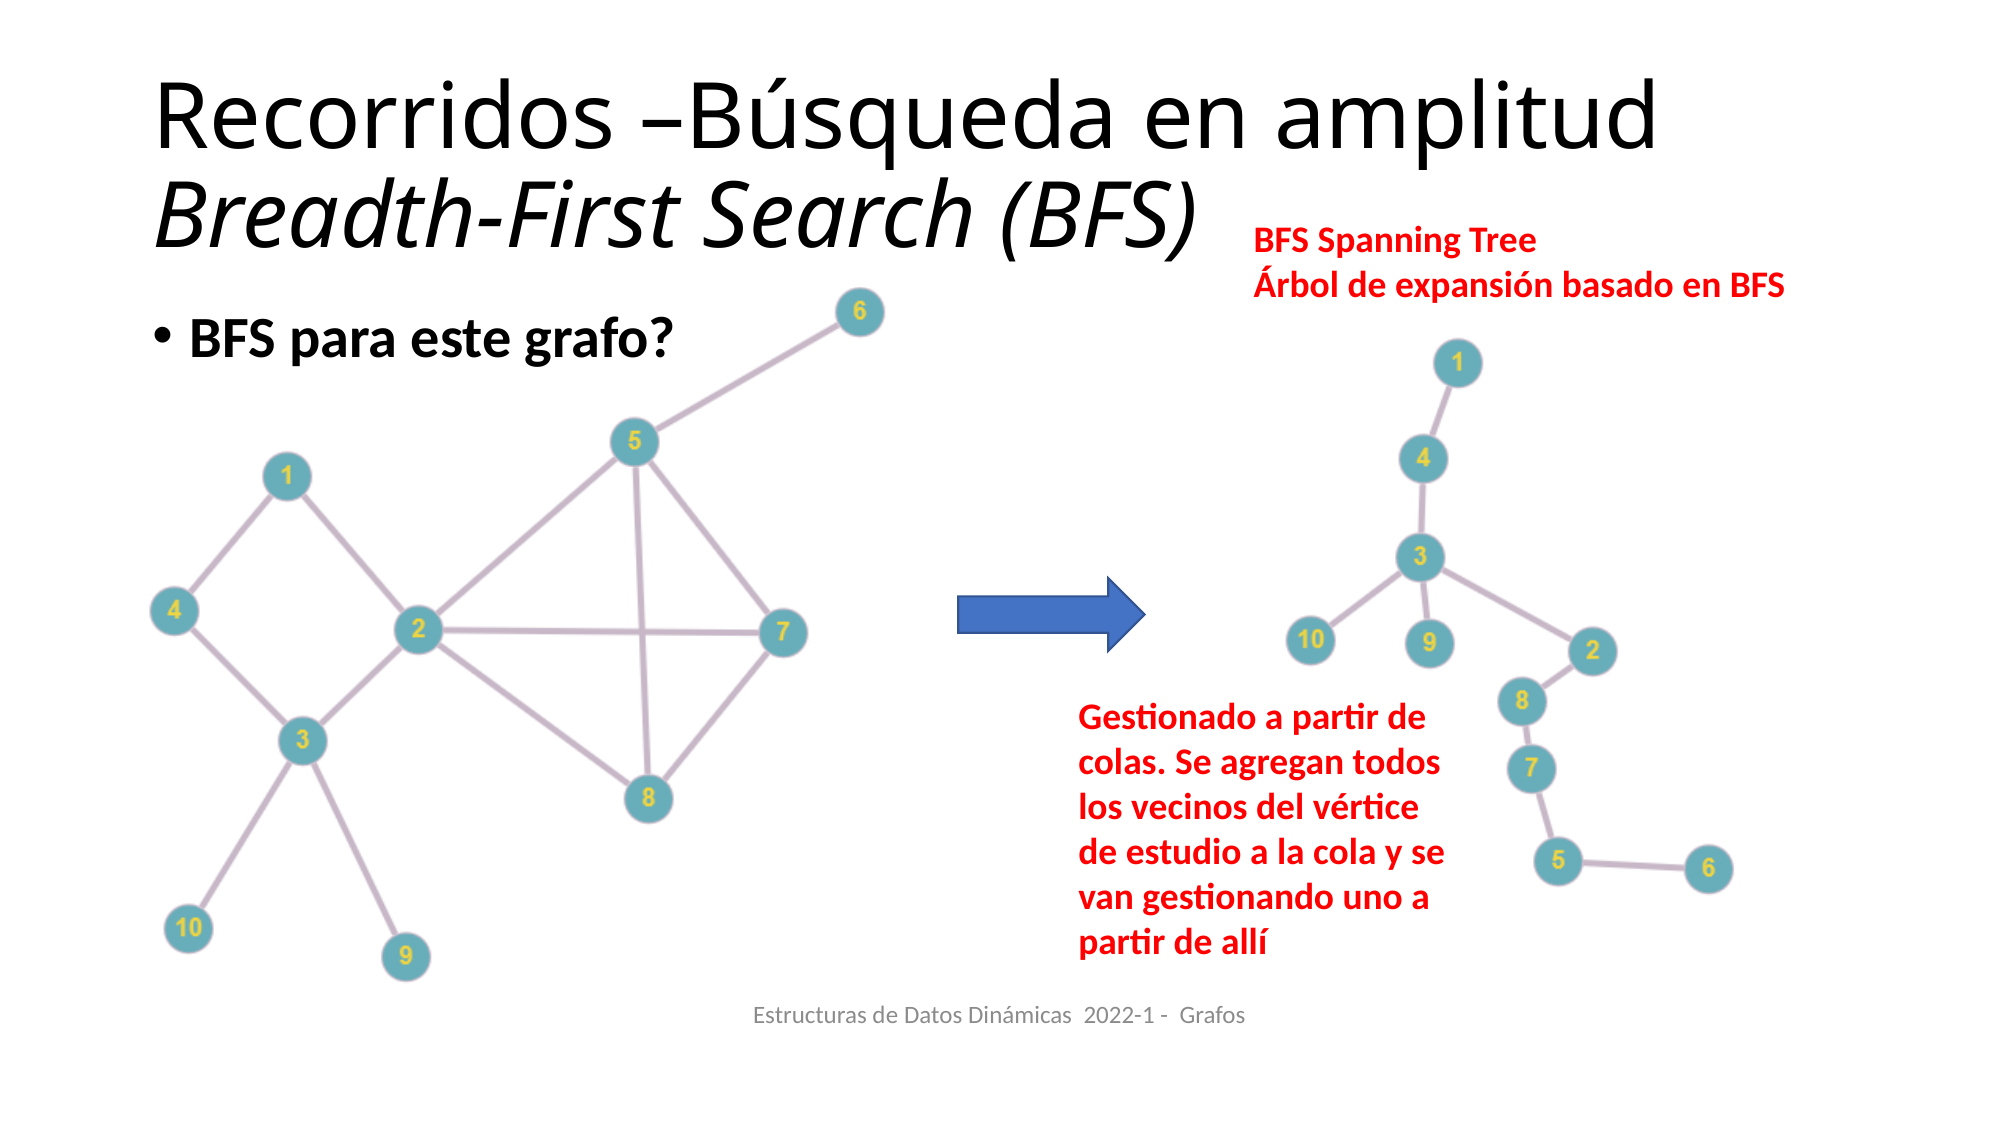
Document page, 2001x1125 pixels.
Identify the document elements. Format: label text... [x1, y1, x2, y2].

text_box Gestionado a partir de colas. Se agregan todos los vecinos del vértice de estudio a la cola y se van gestionando uno a partir de allí [1063, 684, 1473, 970]
footer Estructuras de Datos Dinámicas 2022-1 - Grafos [662, 1014, 1338, 1044]
list BFS para este grafo? [137, 299, 1863, 1014]
picture [95, 287, 937, 996]
title Recorridos –Búsqueda en amplitud Breadth-First Search (BFS) [137, 59, 1863, 278]
picture [1264, 313, 1753, 913]
text_box [957, 575, 1147, 654]
text_box BFS Spanning Tree Árbol de expansión basado en BFS [1238, 207, 1863, 313]
